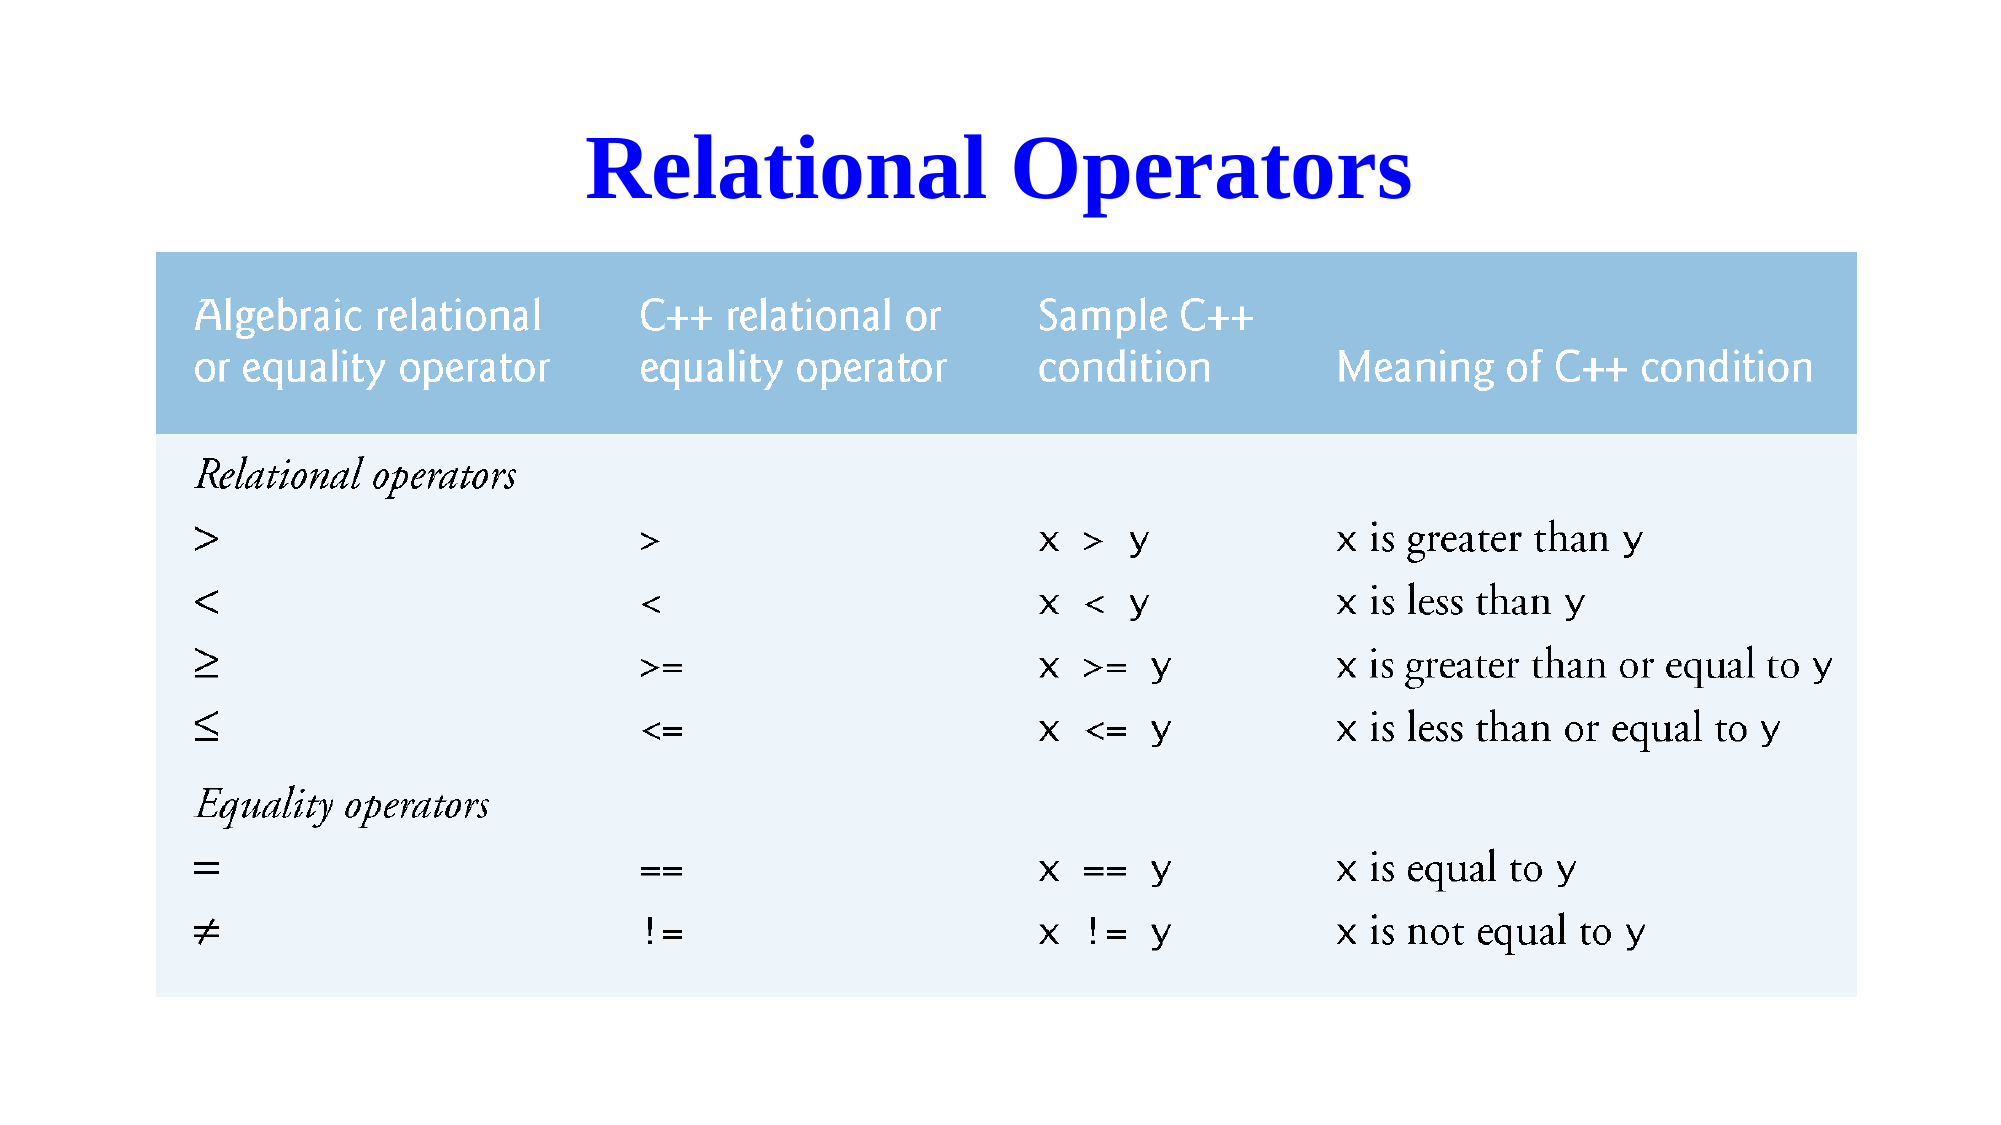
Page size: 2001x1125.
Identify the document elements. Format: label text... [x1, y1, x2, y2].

title Relational Operators [137, 59, 1863, 278]
picture [156, 247, 1857, 1007]
